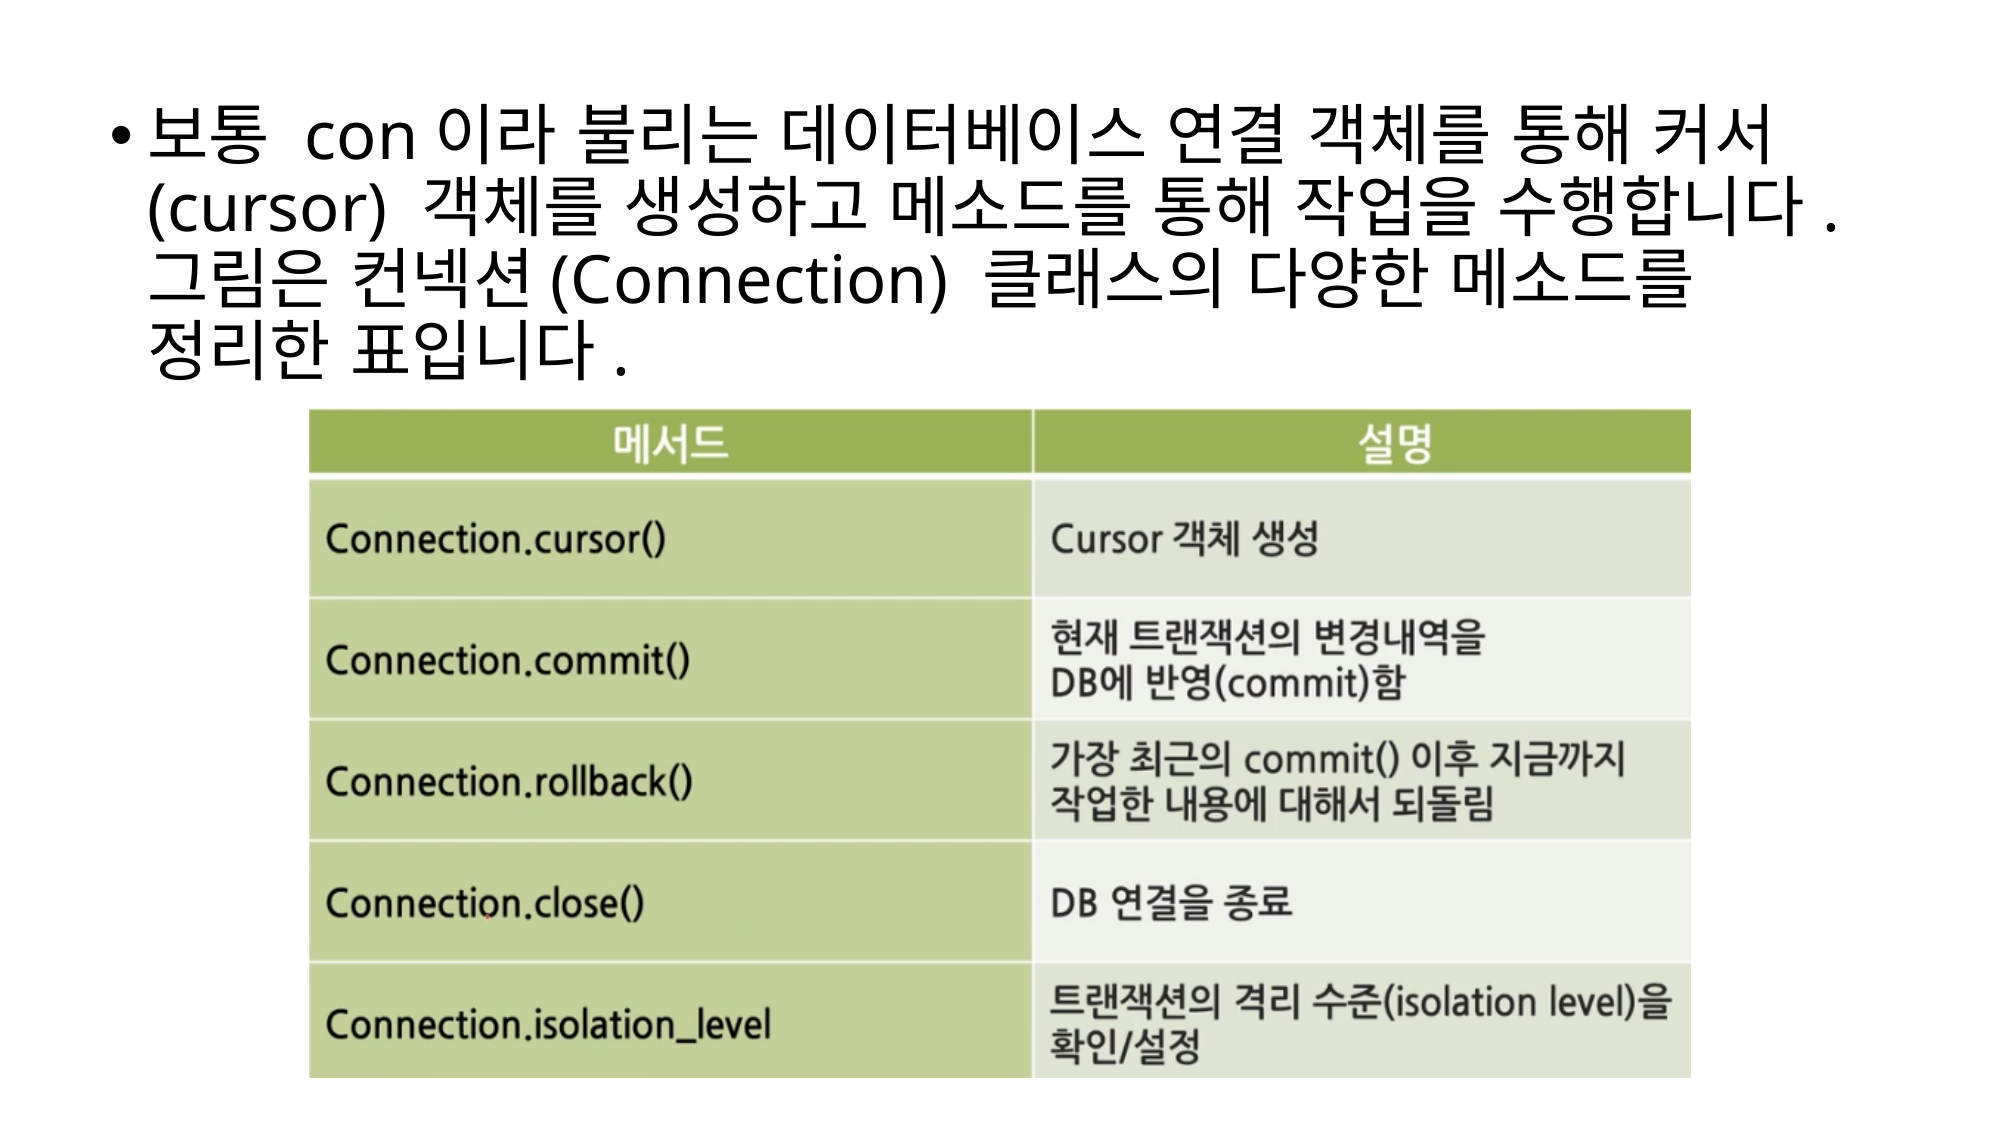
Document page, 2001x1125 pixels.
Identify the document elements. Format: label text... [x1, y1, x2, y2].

list 보통 con이라 불리는 데이터베이스 연결 객체를 통해 커서(cursor) 객체를 생성하고 메소드를 통해 작업을 수행합니다. 그림은 컨넥션(Connection) 클래스의 다양한 메소드를 정리한 표입니다. [94, 94, 1909, 1060]
picture [308, 408, 1692, 1078]
